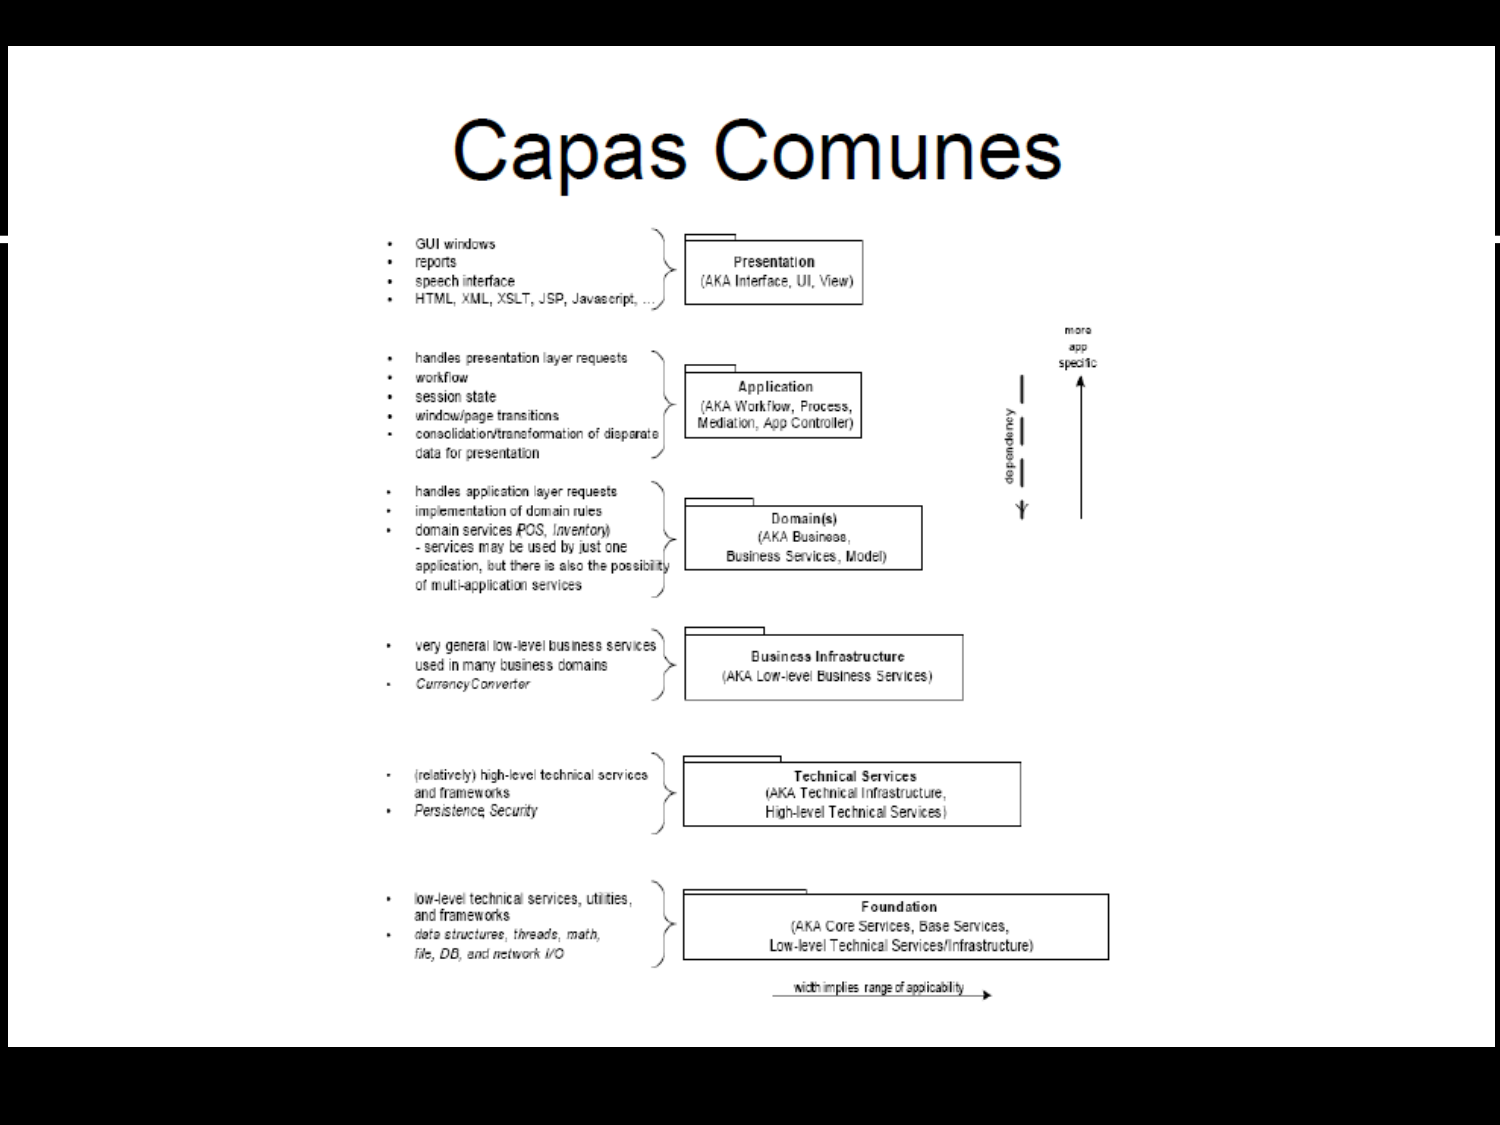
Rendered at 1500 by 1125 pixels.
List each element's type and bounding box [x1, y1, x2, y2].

picture [8, 45, 1495, 1047]
